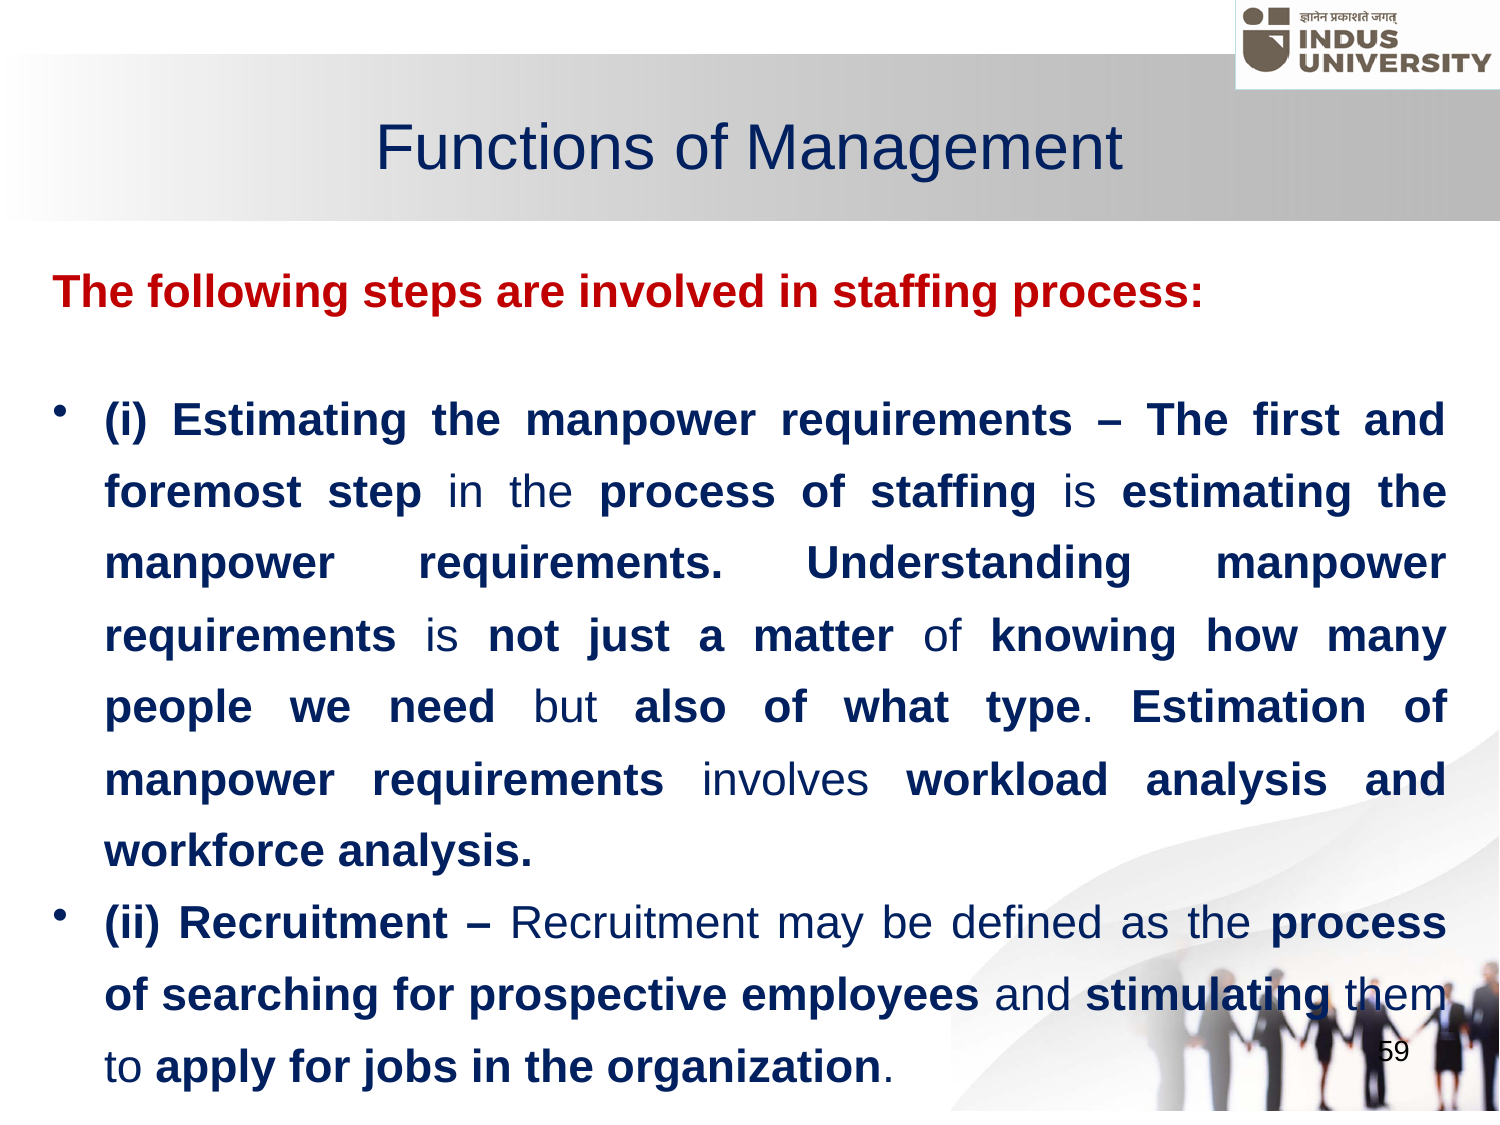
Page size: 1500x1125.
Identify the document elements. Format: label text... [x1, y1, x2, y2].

list The following steps are involved in staffing process: (i) Estimating the manpower requirements – The first and foremost step in the process of staffing is estimating the manpower requirements. Understanding manpower requirements is not just a matter of knowing how many people we need but also of what type. Estimation of manpower requirements involves workload analysis and workforce analysis. (ii) Recruitment – Recruitment may be defined as the process of searching for prospective employees and stimulating them to apply for jobs in the organization. [37, 253, 1463, 1103]
picture [1236, 0, 1500, 89]
title Functions of Management [0, 97, 1500, 191]
slide_number 59 [1074, 1024, 1425, 1103]
picture [951, 728, 1499, 1111]
